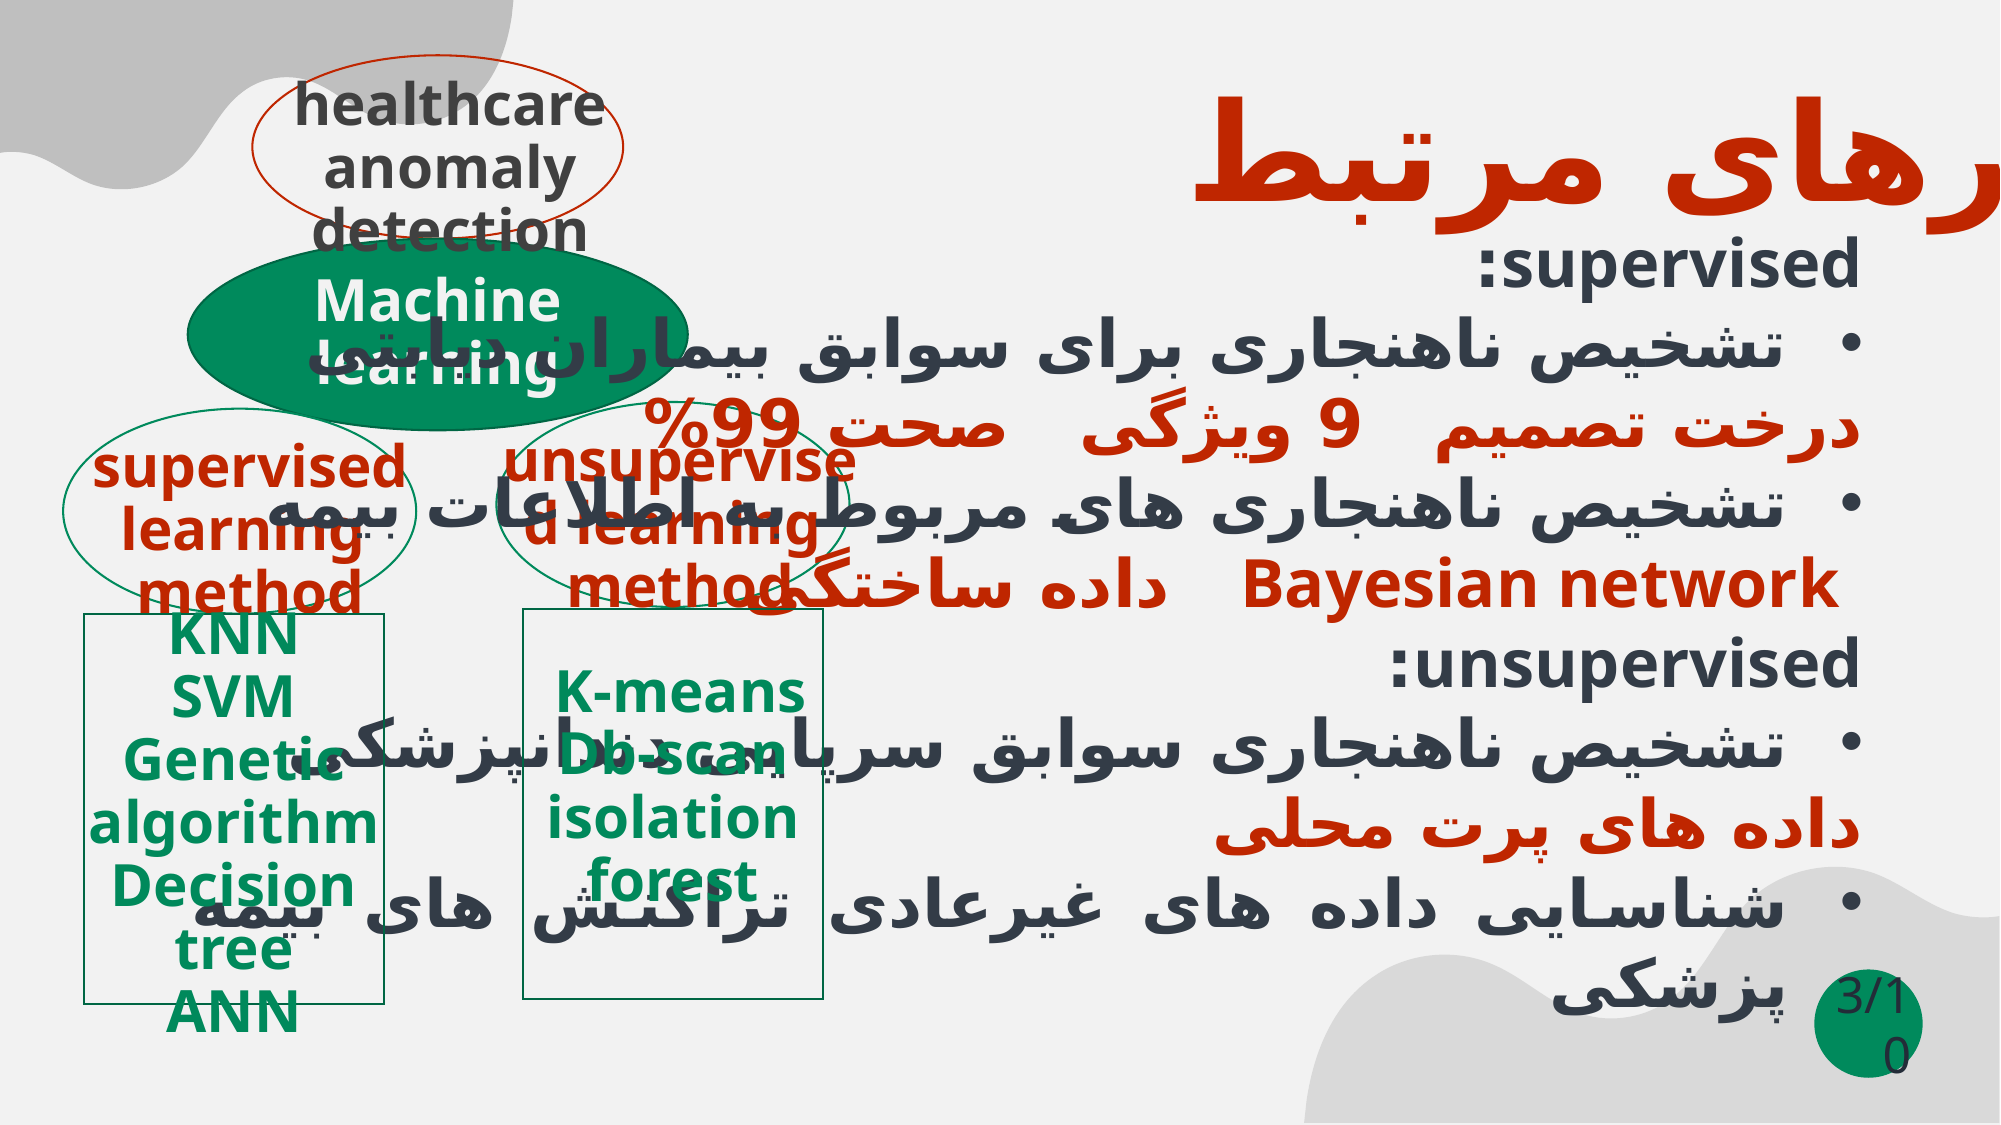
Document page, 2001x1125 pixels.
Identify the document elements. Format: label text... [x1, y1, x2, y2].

text_box supervised: تشخیص ناهنجاری برای سوابق بیماران دیابتی درخت تصمیم 9 ویژگی صحت 99% تشخیص ناهنجاری های مربوط به اطلاعات بیمه Bayesian network داده ساختگی unsupervised: تشخیص ناهنجاری سوابق سرپایی دندانپزشکی داده های پرت محلی شناسایی داده های غیرعادی تراکنش های بیمه پزشکی [165, 213, 1878, 1028]
text_box [522, 608, 824, 1000]
text_box [1878, 969, 1916, 994]
text_box [105, 417, 165, 443]
text_box supervised learning method [63, 443, 165, 620]
text_box کارهای مرتبط [1171, 56, 2000, 236]
text_box [0, 0, 515, 191]
text_box 3/10 [1800, 994, 1927, 1054]
text_box KNN SVM Genetic algorithm Decision tree ANN [46, 620, 422, 1029]
text_box [83, 613, 385, 620]
text_box [1822, 1054, 1915, 1079]
text_box K-means Db-scan isolation forest [485, 583, 861, 992]
text_box [1302, 873, 2000, 1125]
text_box healthcare anomaly detection [233, 55, 667, 213]
